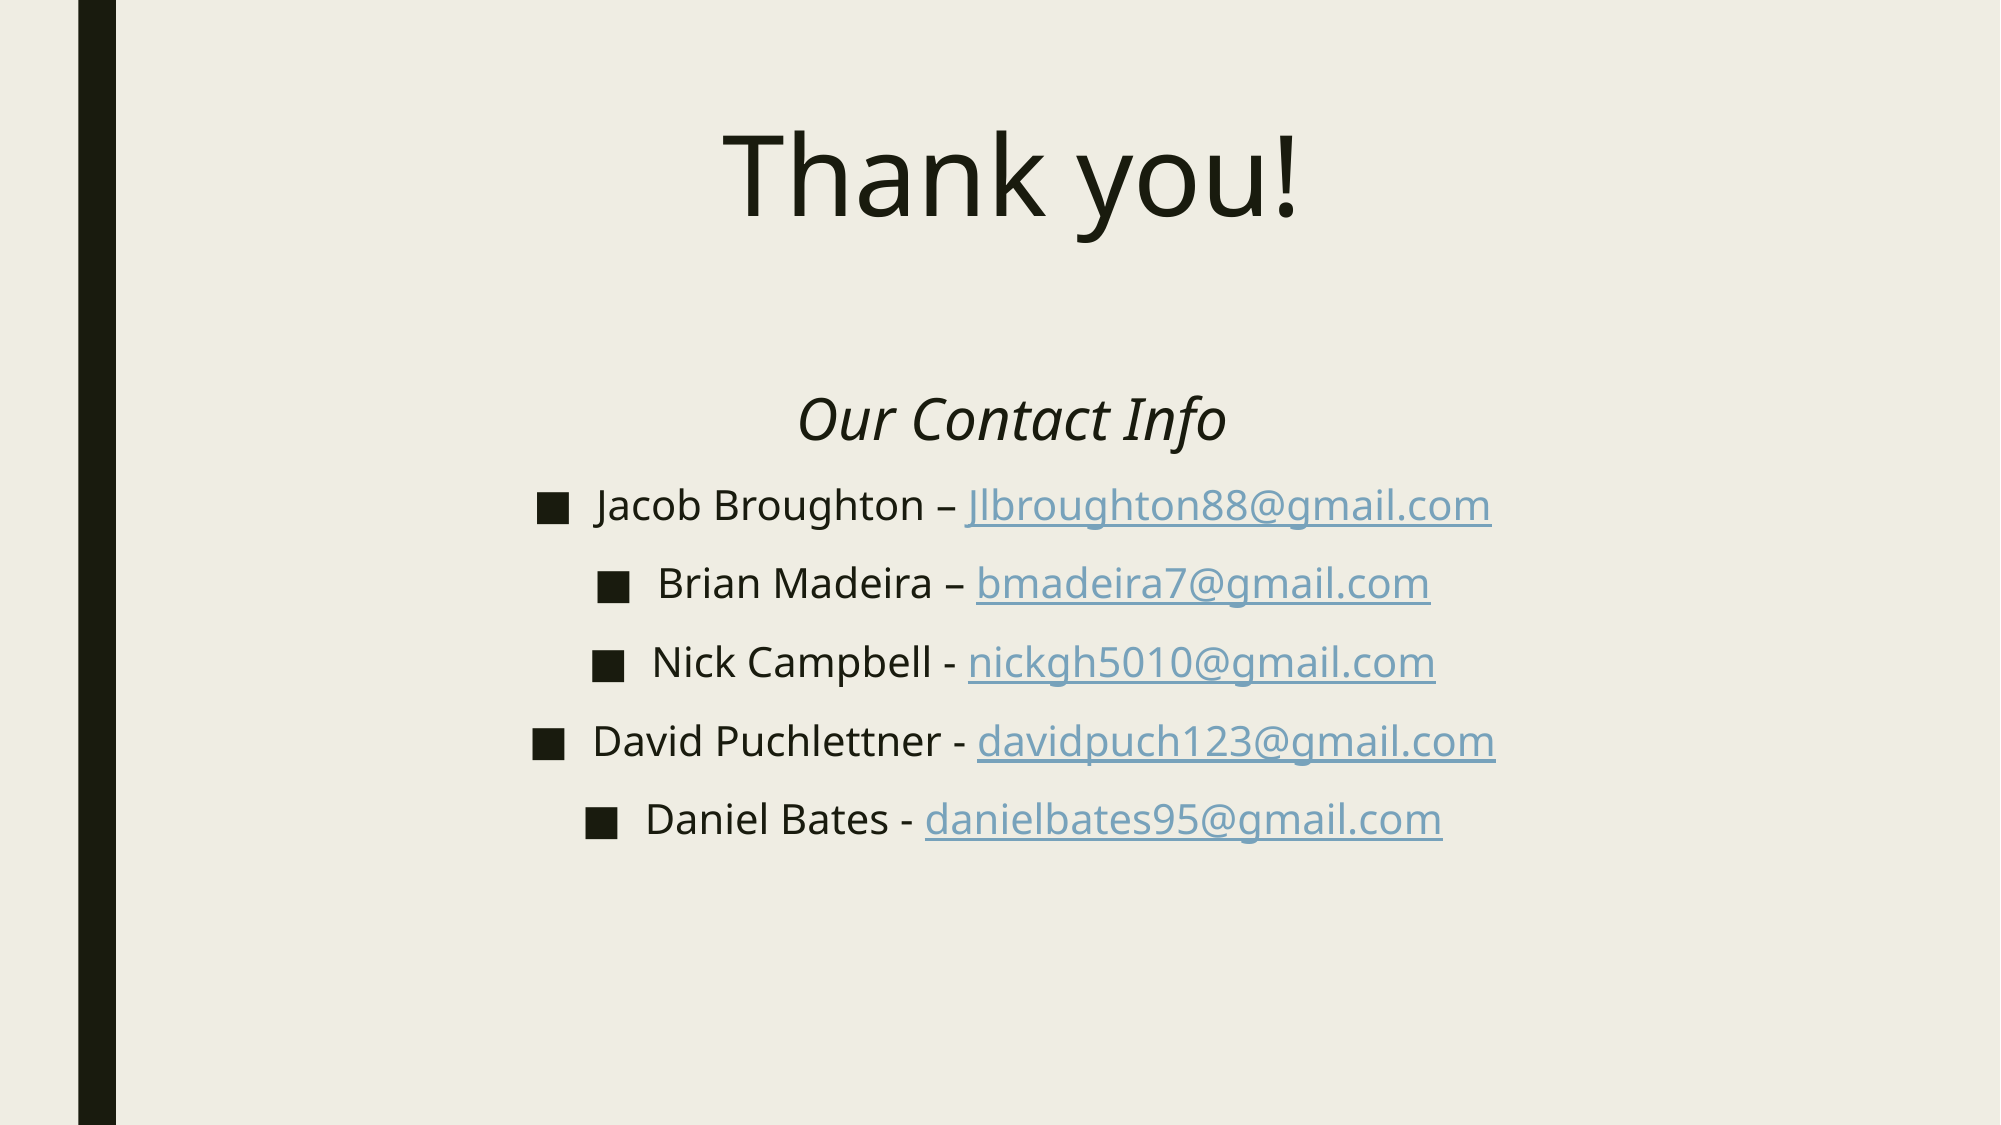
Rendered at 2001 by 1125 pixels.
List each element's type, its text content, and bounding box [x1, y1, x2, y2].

title Thank you! [225, 112, 1800, 357]
list Our Contact Info Jacob Broughton – Jlbroughton88@gmail.com Brian Madeira – bmadeira7@gmail.com Nick Campbell - nickgh5010@gmail.com David Puchlettner - davidpuch123@gmail.com Daniel Bates - danielbates95@gmail.com [225, 380, 1800, 968]
